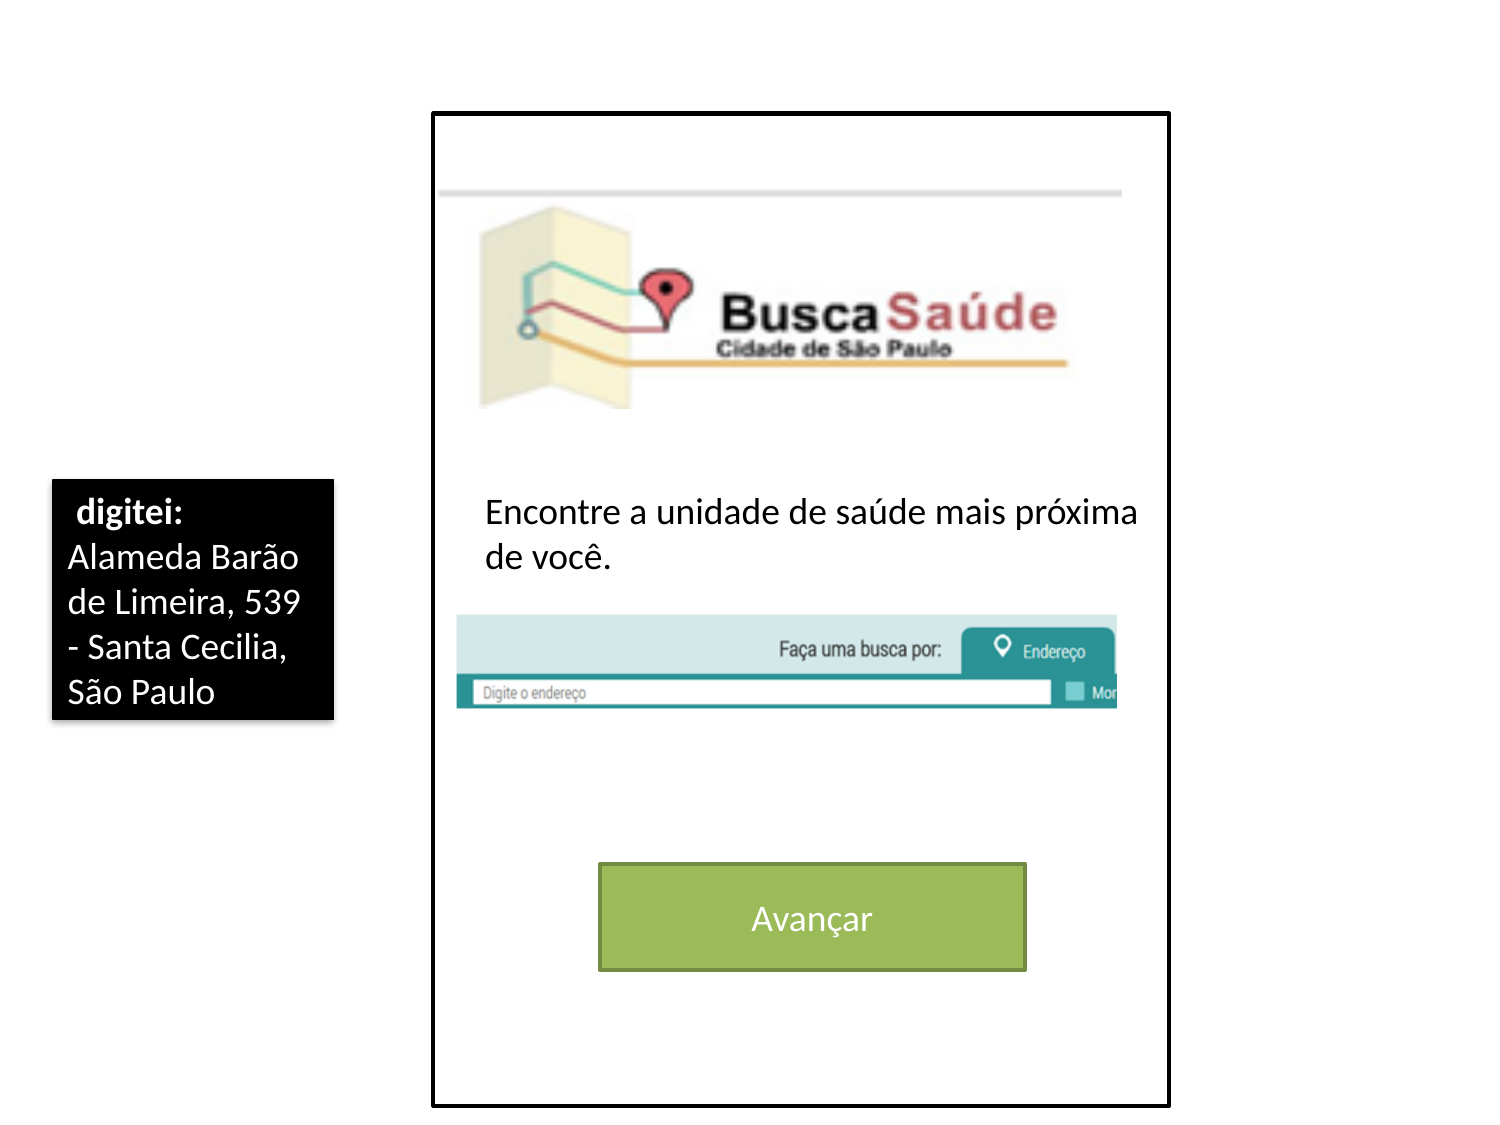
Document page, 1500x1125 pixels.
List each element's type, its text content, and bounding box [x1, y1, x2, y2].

picture [433, 113, 1123, 409]
text_box [431, 111, 1171, 1108]
text_box digitei: Alameda Barão de Limeira, 539 - Santa Cecilia, São Paulo [52, 479, 334, 720]
picture [444, 609, 1117, 736]
text_box Avançar [598, 862, 1027, 972]
